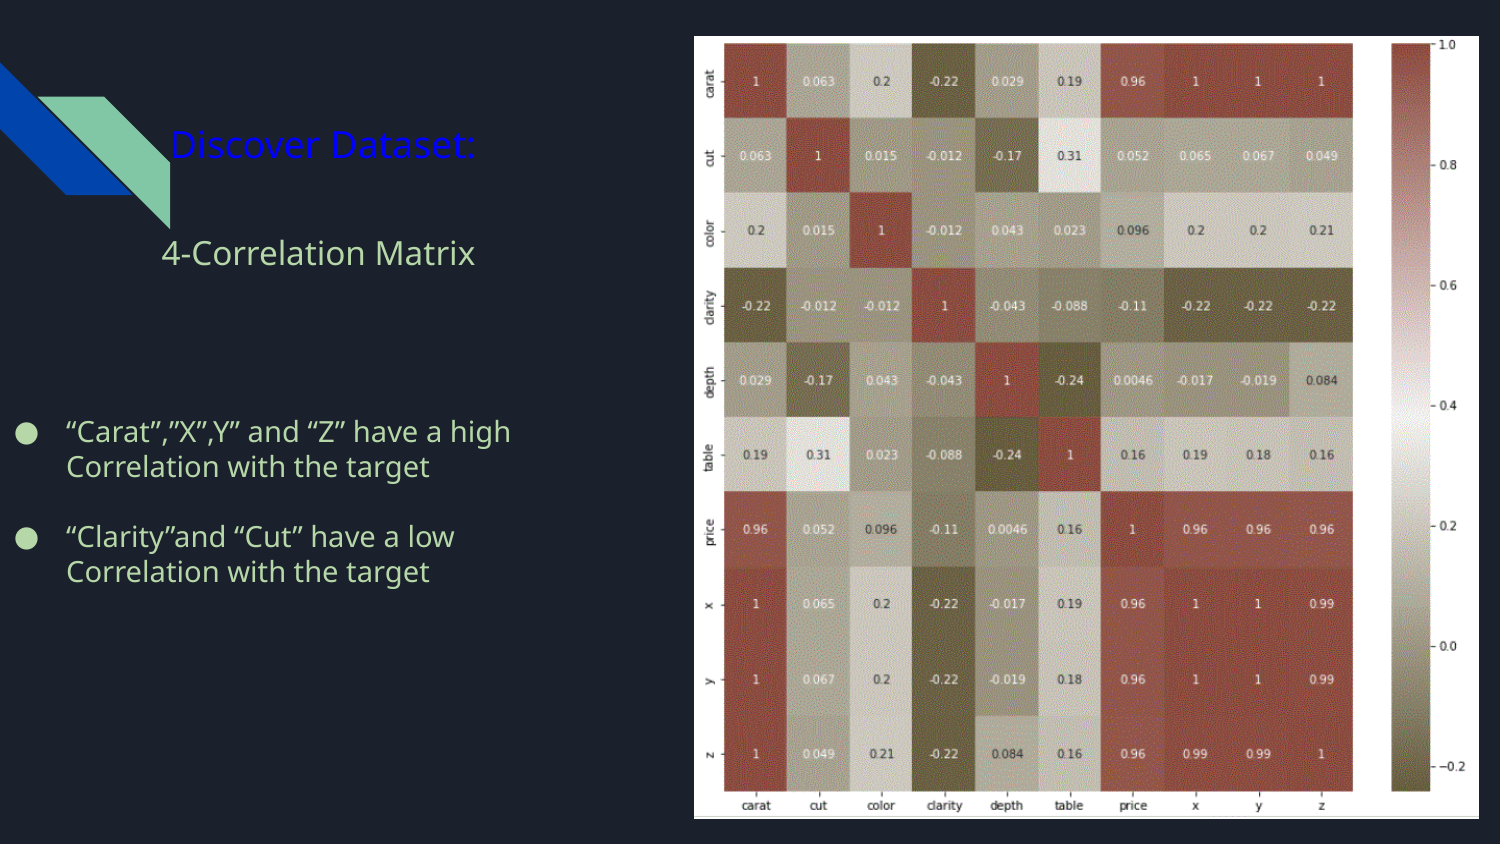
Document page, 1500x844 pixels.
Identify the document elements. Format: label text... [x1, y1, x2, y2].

text_box “Carat”,”X”,Y” and “Z” have a high Correlation with the target “Clarity”and “Cut” have a low Correlation with the target [0, 397, 632, 603]
text_box 4-Correlation Matrix [146, 217, 673, 288]
title Discover Dataset: [154, 105, 688, 256]
picture [694, 35, 1479, 819]
